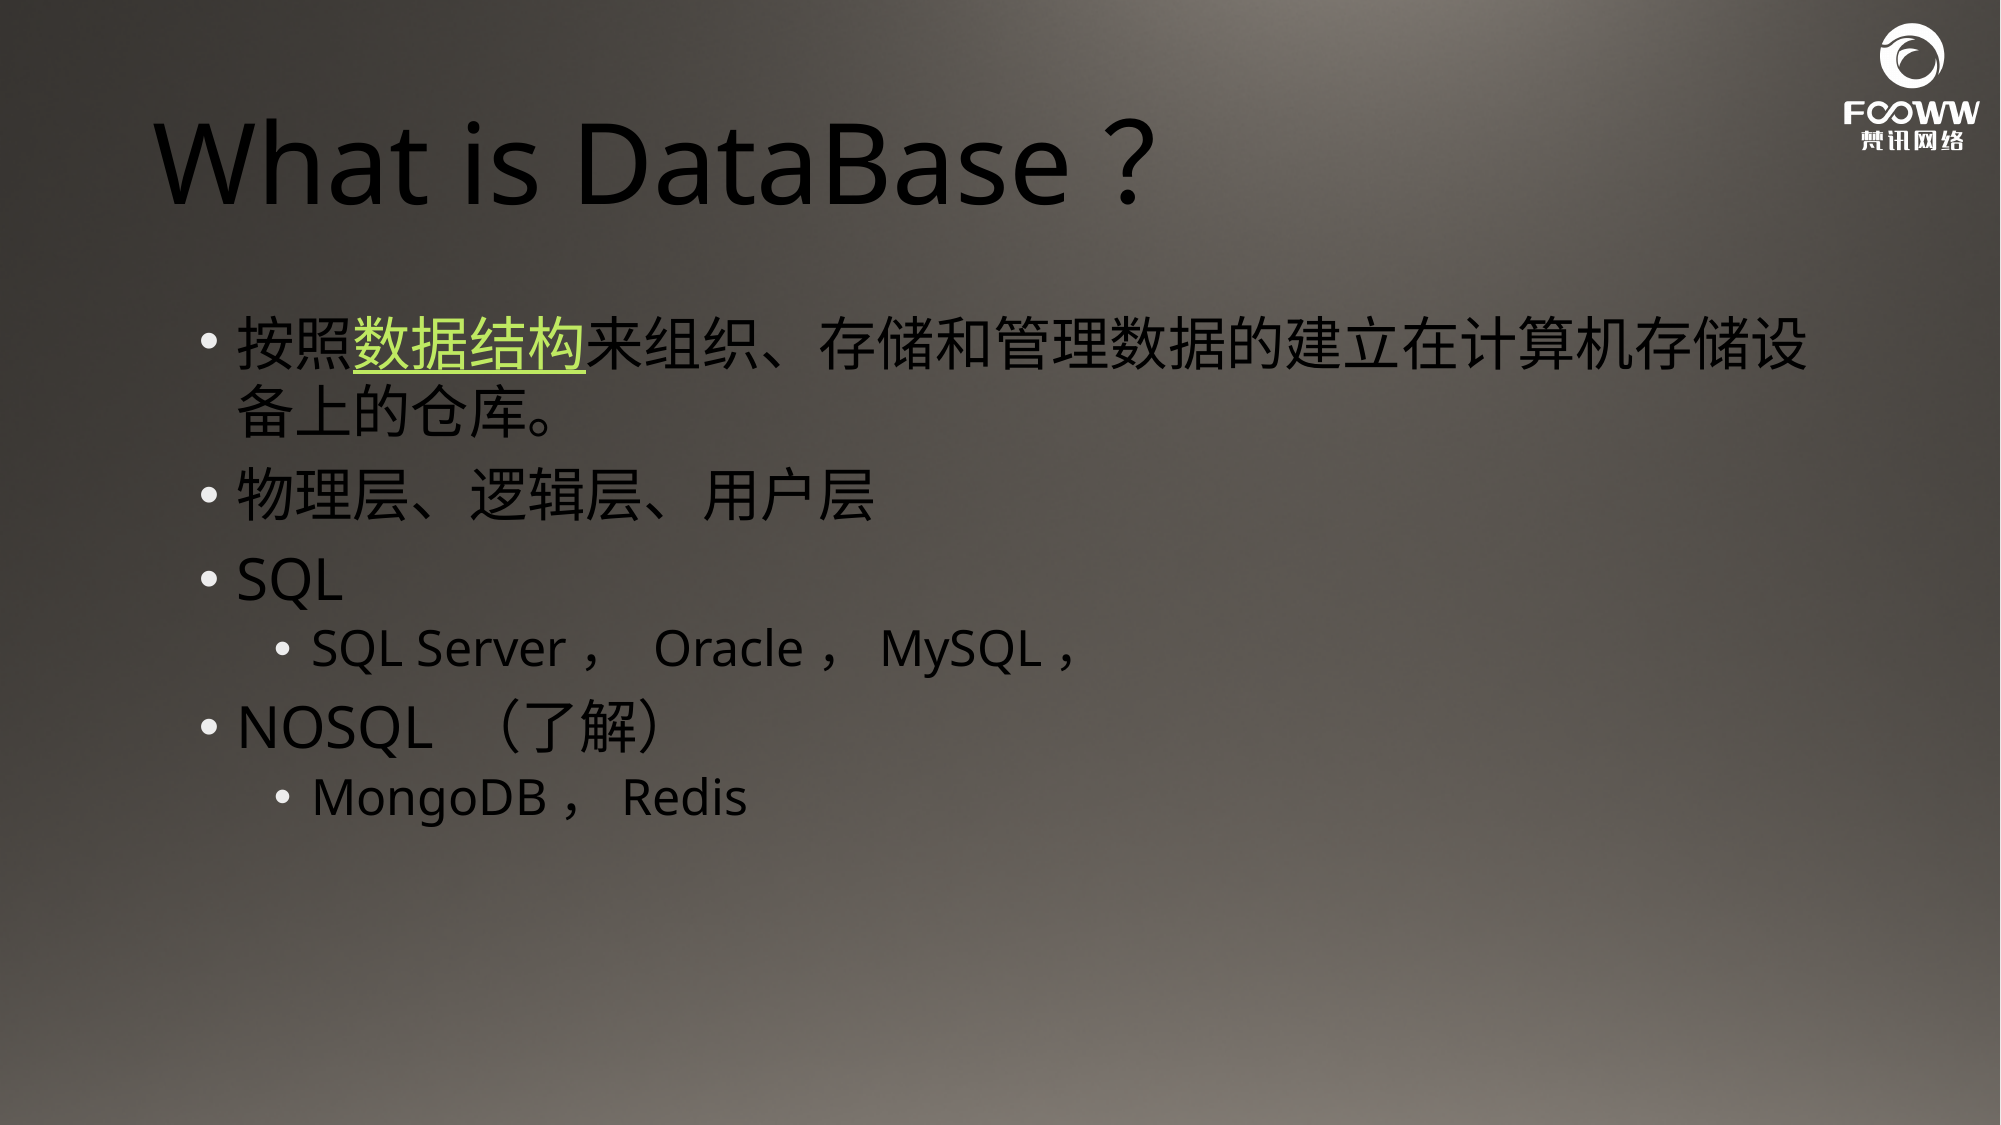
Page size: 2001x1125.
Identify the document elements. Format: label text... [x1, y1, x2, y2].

title What is DataBase？ [137, 59, 1863, 278]
list 按照数据结构来组织、存储和管理数据的建立在计算机存储设备上的仓库。 物理层、逻辑层、用户层 SQL SQL Server， Oracle，MySQL， NOSQL （了解） MongoDB，Redis [183, 299, 1863, 1014]
picture [0, 0, 2001, 1125]
